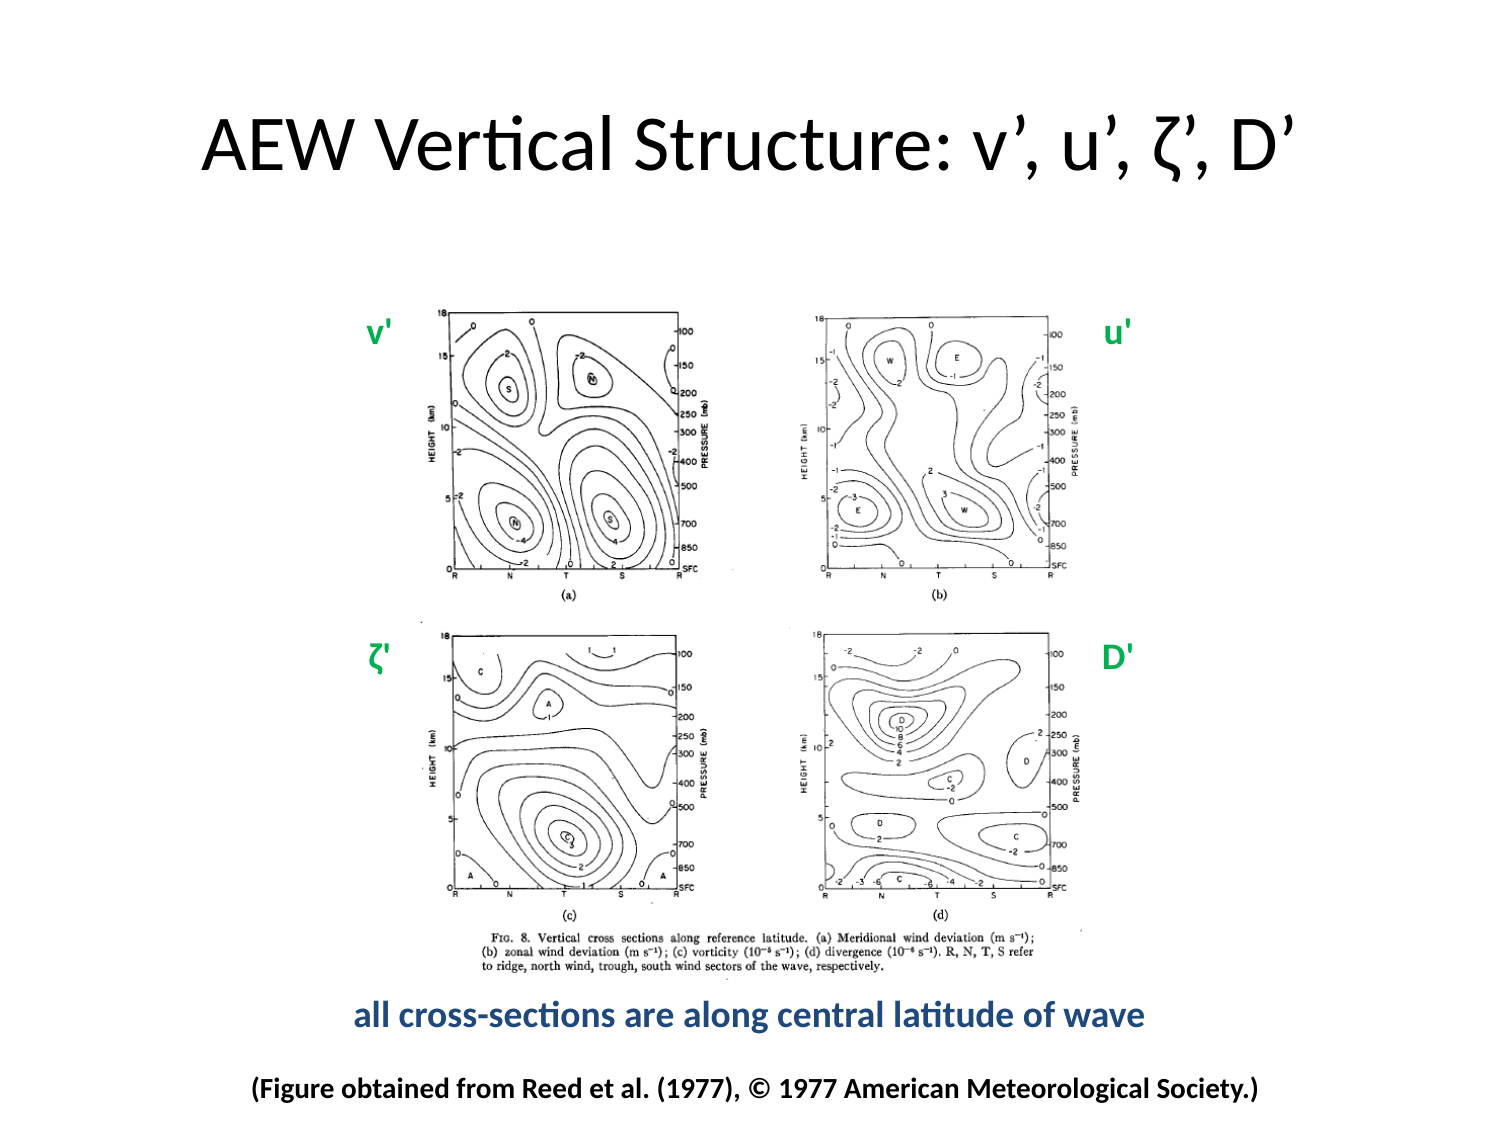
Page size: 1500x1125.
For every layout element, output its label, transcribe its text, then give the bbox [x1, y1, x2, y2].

text_box u' [1089, 299, 1148, 360]
text_box (Figure obtained from Reed et al. (1977), © 1977 American Meteorological Society.) [236, 1062, 1276, 1113]
text_box v' [351, 299, 408, 360]
text_box all cross-sections are along central latitude of wave [338, 982, 1162, 1043]
picture [410, 300, 1090, 984]
title AEW Vertical Structure: v’, u’, ζ’, D’ [75, 45, 1425, 233]
text_box D' [1093, 624, 1150, 685]
text_box ζ' [353, 624, 405, 685]
